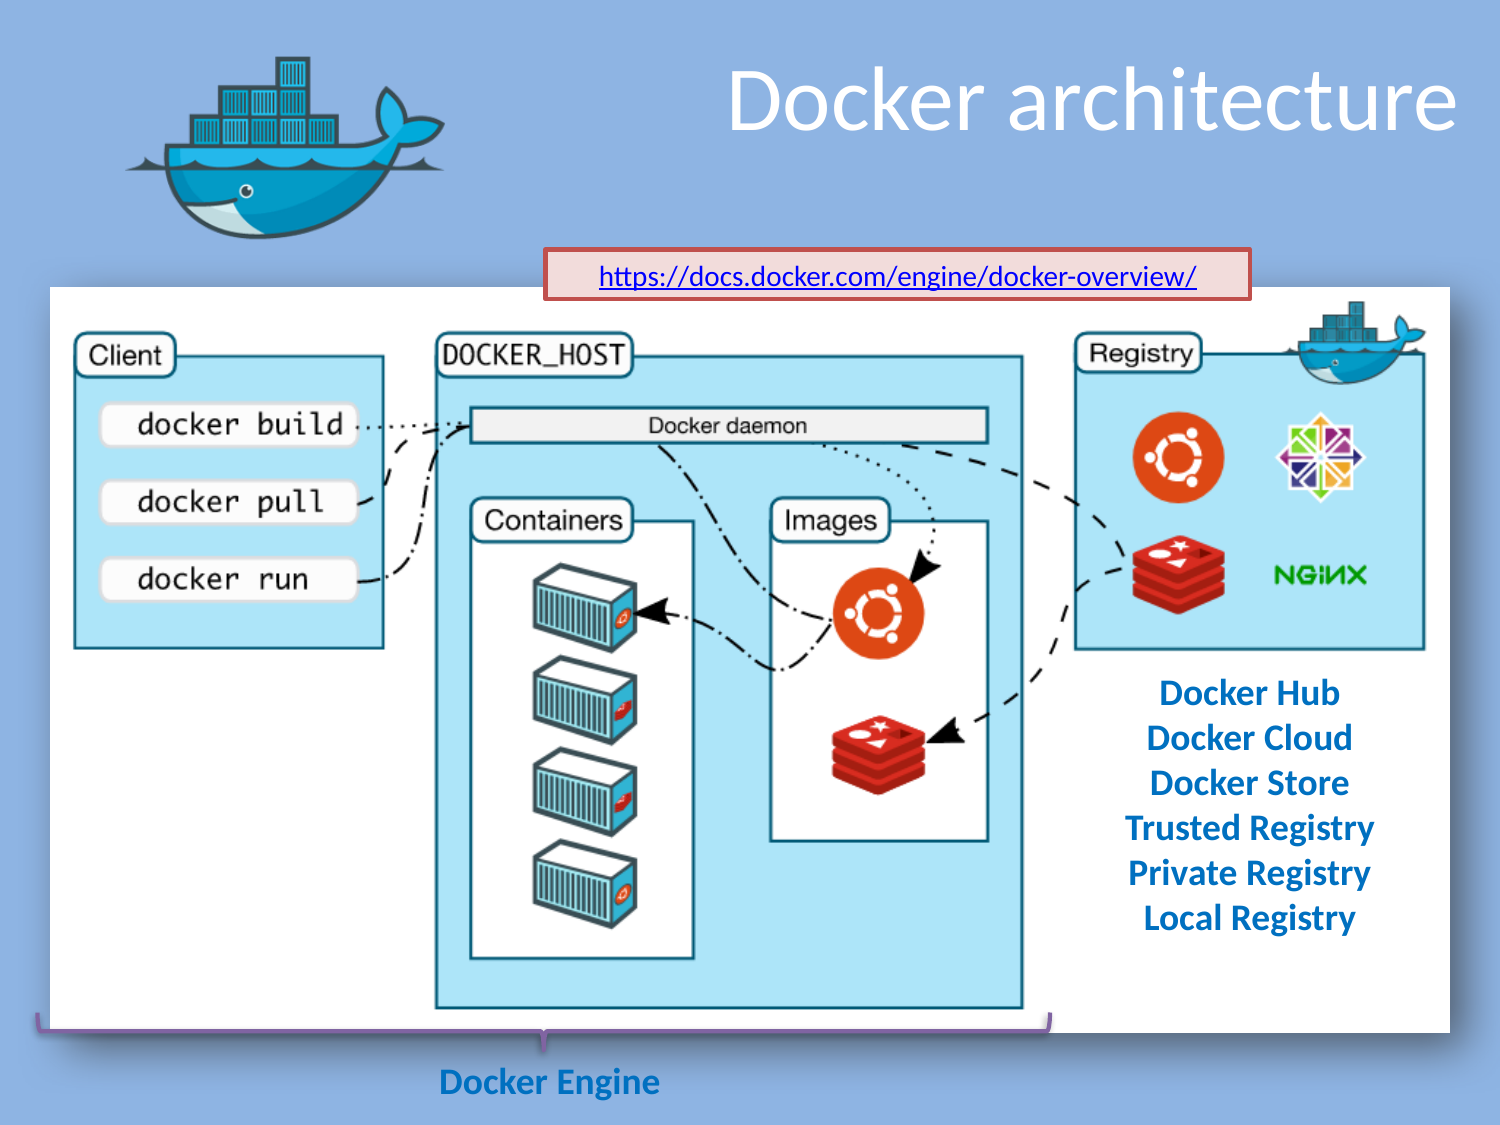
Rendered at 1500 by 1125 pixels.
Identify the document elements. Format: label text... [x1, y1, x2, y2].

picture [124, 56, 446, 246]
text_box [37, 287, 1451, 1113]
title Docker architecture [24, 12, 1475, 175]
text_box https://docs.docker.com/engine/docker-overview/ [543, 247, 1252, 285]
